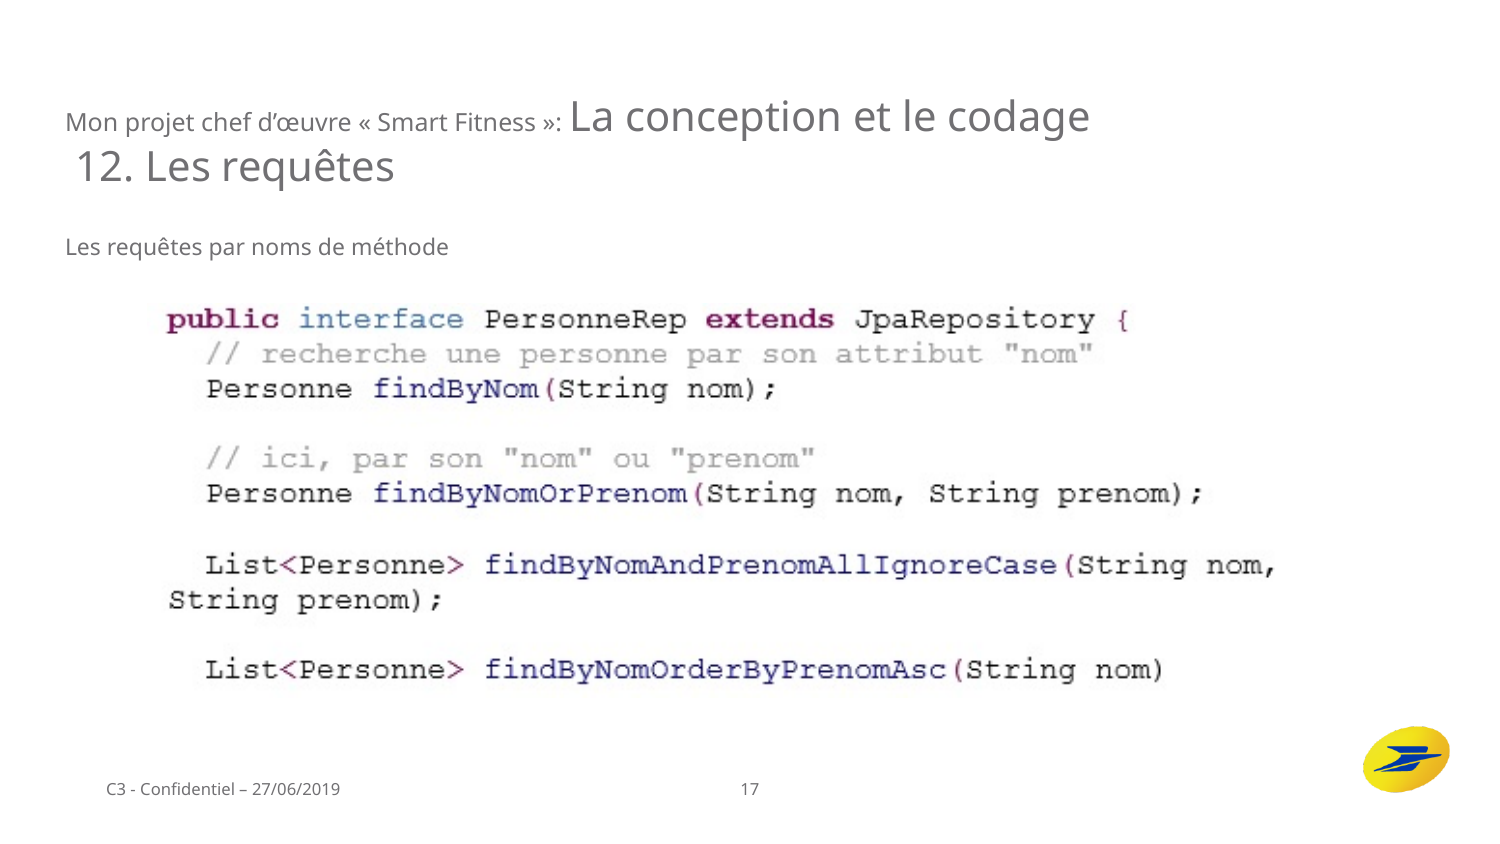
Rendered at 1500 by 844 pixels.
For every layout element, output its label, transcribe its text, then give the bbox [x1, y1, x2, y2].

title Mon projet chef d’œuvre « Smart Fitness »: La conception et le codage 12. Les requêtes [64, 89, 1435, 169]
list Les requêtes par noms de méthode [64, 232, 1435, 718]
picture [147, 303, 1301, 698]
picture [1346, 702, 1465, 821]
